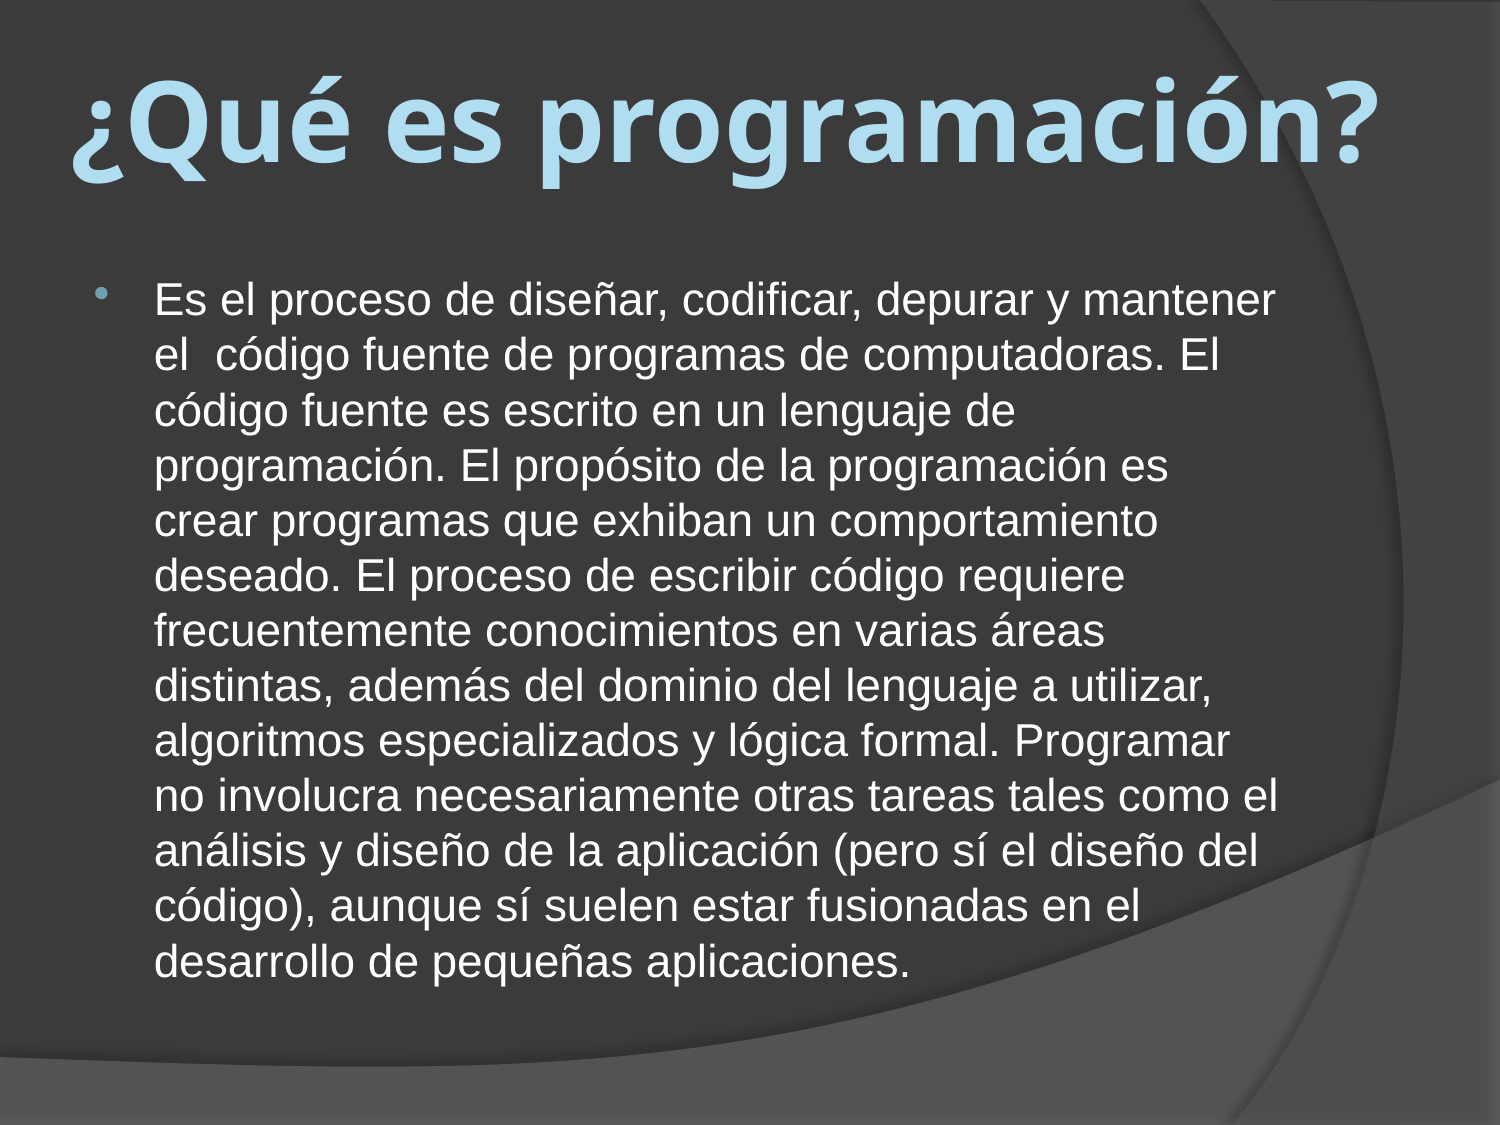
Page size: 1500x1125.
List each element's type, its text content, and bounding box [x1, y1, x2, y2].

text_box ¿Qué es programación? [55, 42, 1397, 193]
list Es el proceso de diseñar, codificar, depurar y mantener el código fuente de programas de computadoras. El código fuente es escrito en un lenguaje de programación. El propósito de la programación es crear programas que exhiban un comportamiento deseado. El proceso de escribir código requiere frecuentemente conocimientos en varias áreas distintas, además del dominio del lenguaje a utilizar, algoritmos especializados y lógica formal. Programar no involucra necesariamente otras tareas tales como el análisis y diseño de la aplicación (pero sí el diseño del código), aunque sí suelen estar fusionadas en el desarrollo de pequeñas aplicaciones. [75, 262, 1300, 1005]
